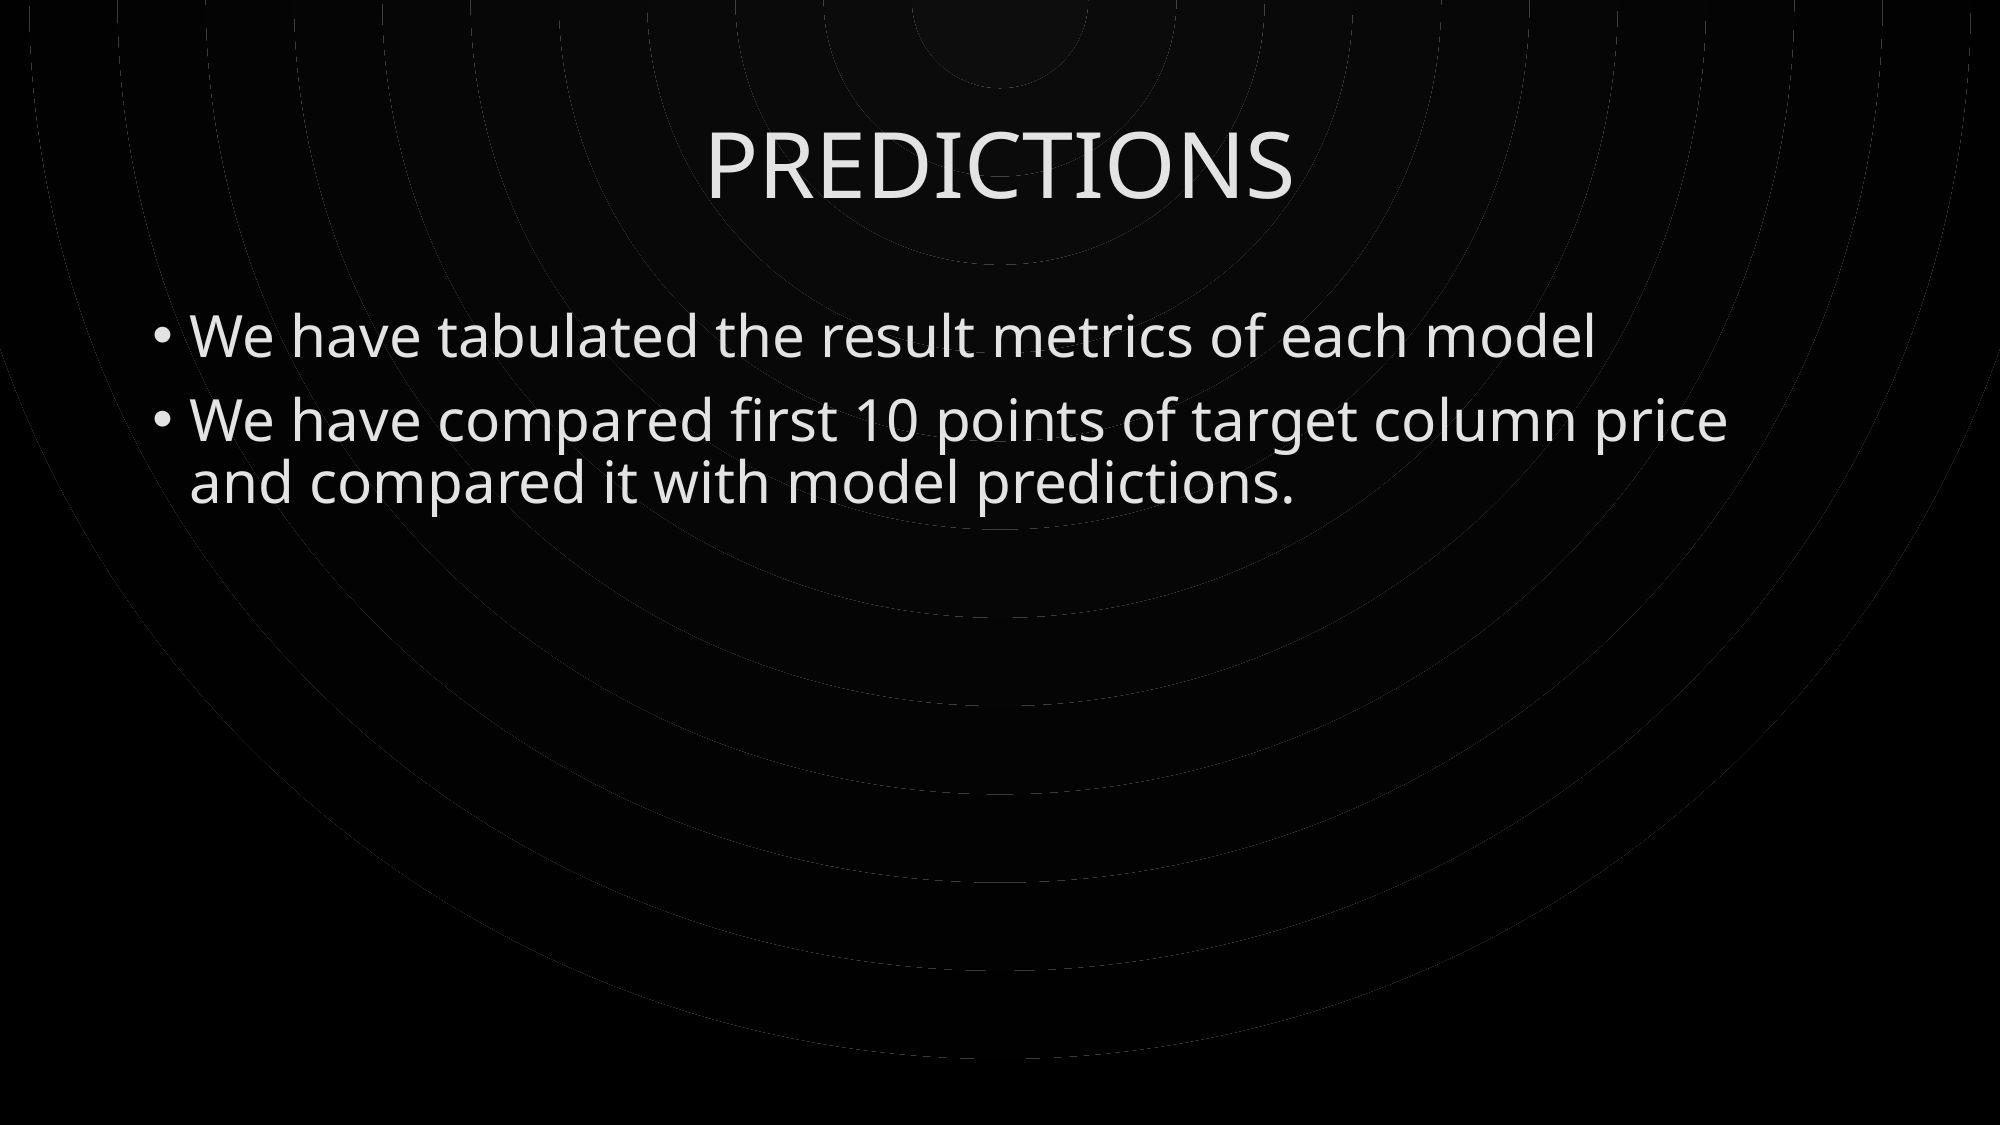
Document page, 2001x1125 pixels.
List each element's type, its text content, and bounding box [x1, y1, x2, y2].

title PREDICTIONS [137, 59, 1863, 278]
list We have tabulated the result metrics of each model We have compared first 10 points of target column price and compared it with model predictions. [137, 299, 1863, 1014]
